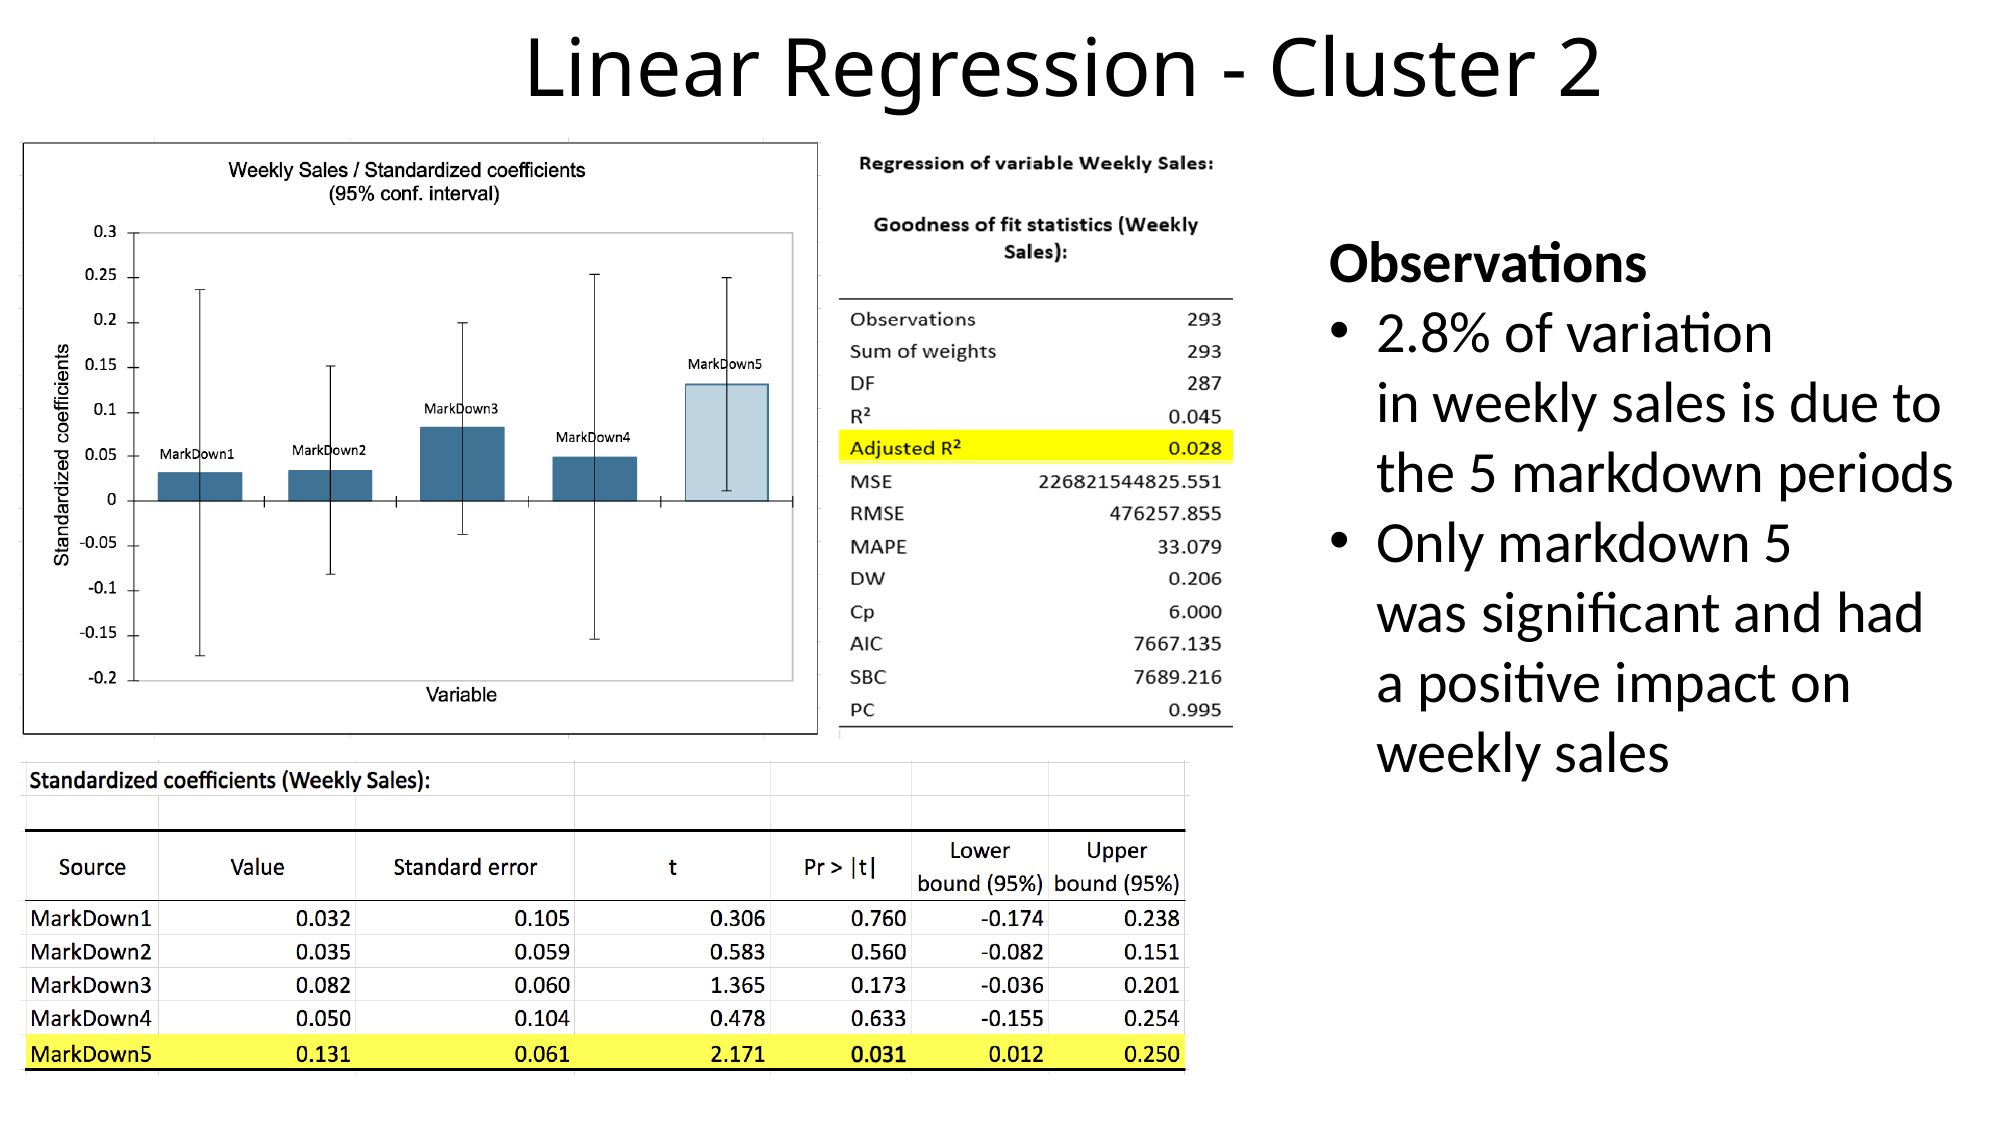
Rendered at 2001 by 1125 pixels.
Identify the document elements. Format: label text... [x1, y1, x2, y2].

picture [19, 760, 1189, 1075]
picture [831, 138, 1233, 739]
text_box Observations 2.8% of variation in weekly sales is due to the 5 markdown periods Only markdown 5 was significant and had a positive impact on weekly sales [1314, 216, 1976, 972]
title Linear Regression - Cluster 2 [508, 0, 1645, 156]
picture [19, 137, 821, 739]
